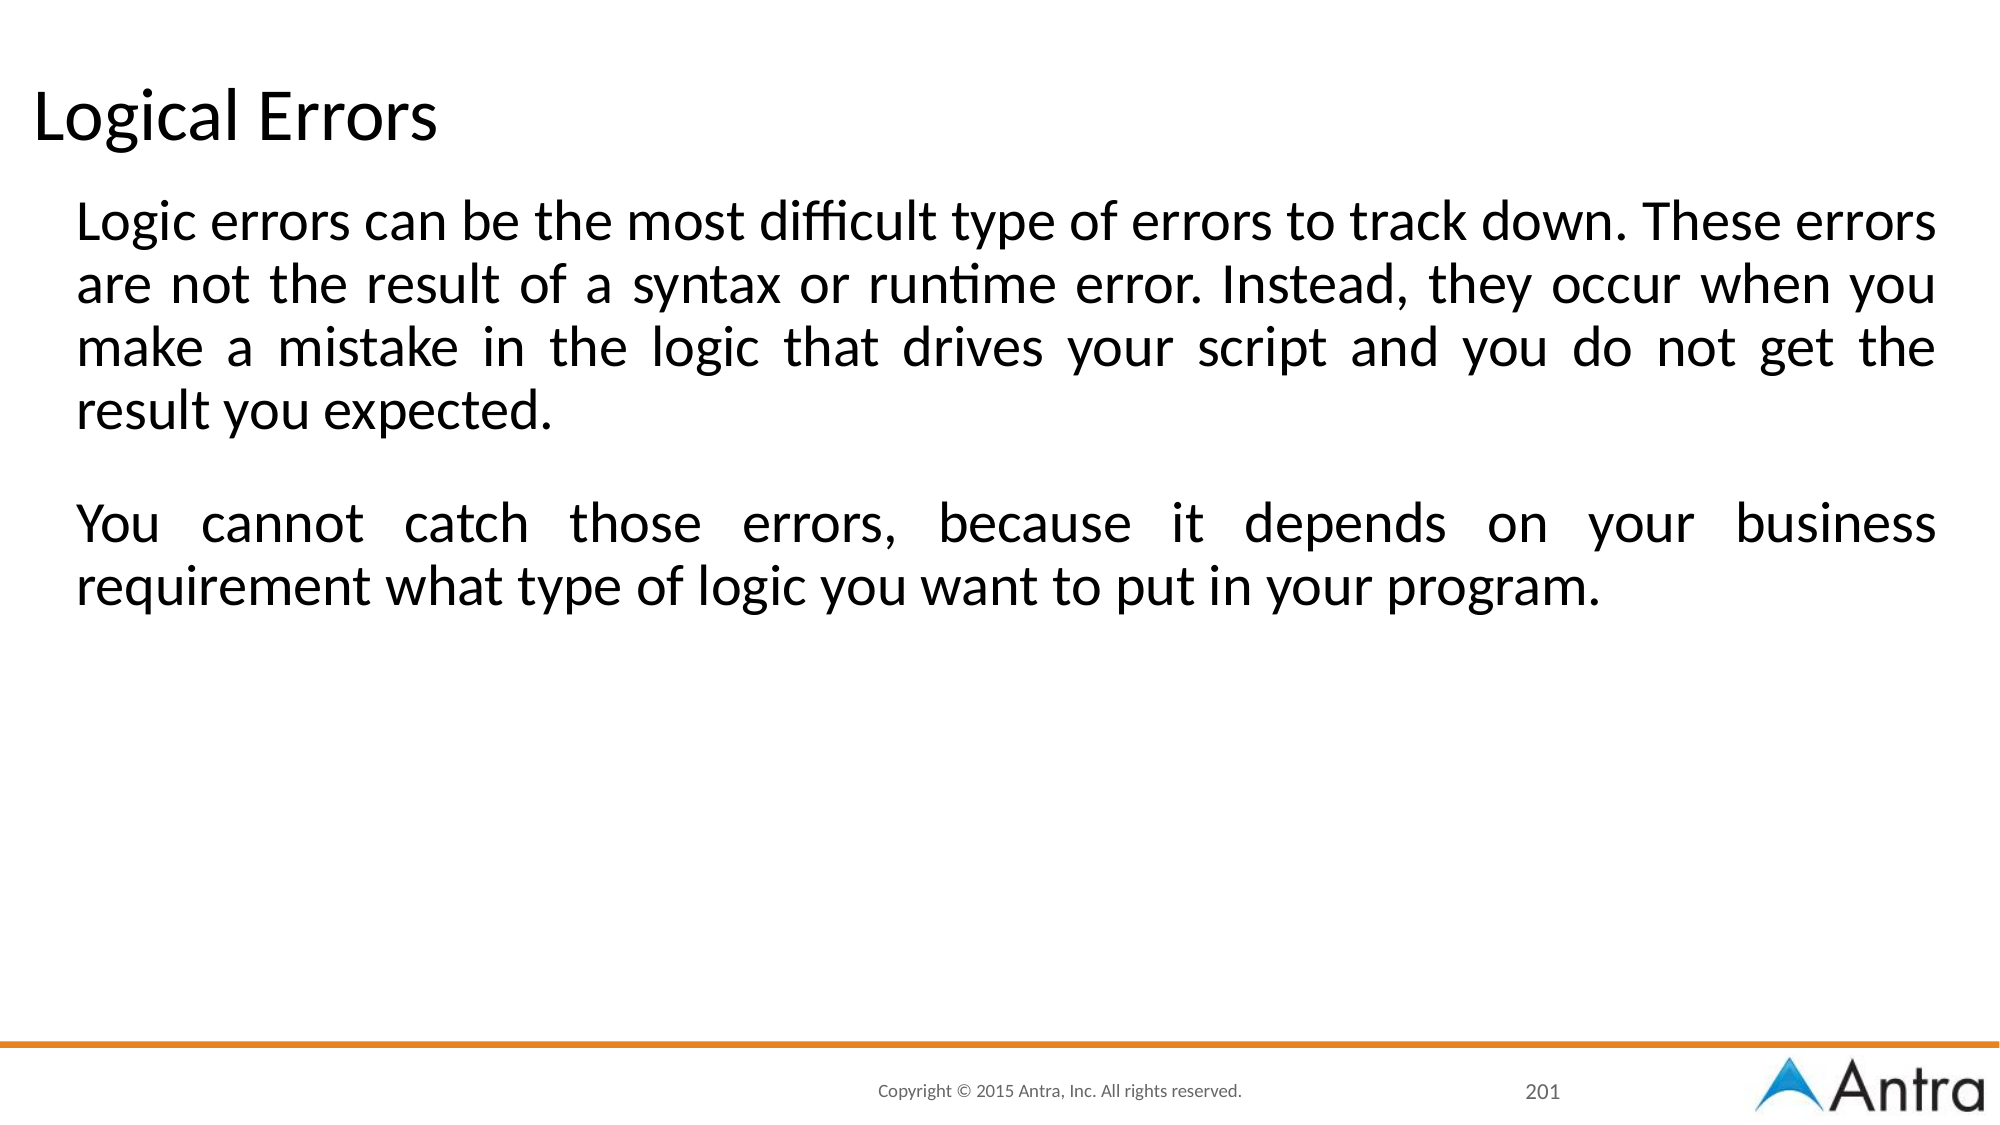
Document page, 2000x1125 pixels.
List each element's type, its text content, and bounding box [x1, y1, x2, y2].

slide_number ‹#› [1498, 1075, 1561, 1106]
list Logic errors can be the most difficult type of errors to track down. These errors are not the result of a syntax or runtime error. Instead, they occur when you make a mistake in the logic that drives your script and you do not get the result you expected. You cannot catch those errors, because it depends on your business requirement what type of logic you want to put in your program. [75, 190, 1939, 841]
picture [1744, 1048, 1994, 1122]
title Logical Errors [33, 57, 1859, 155]
